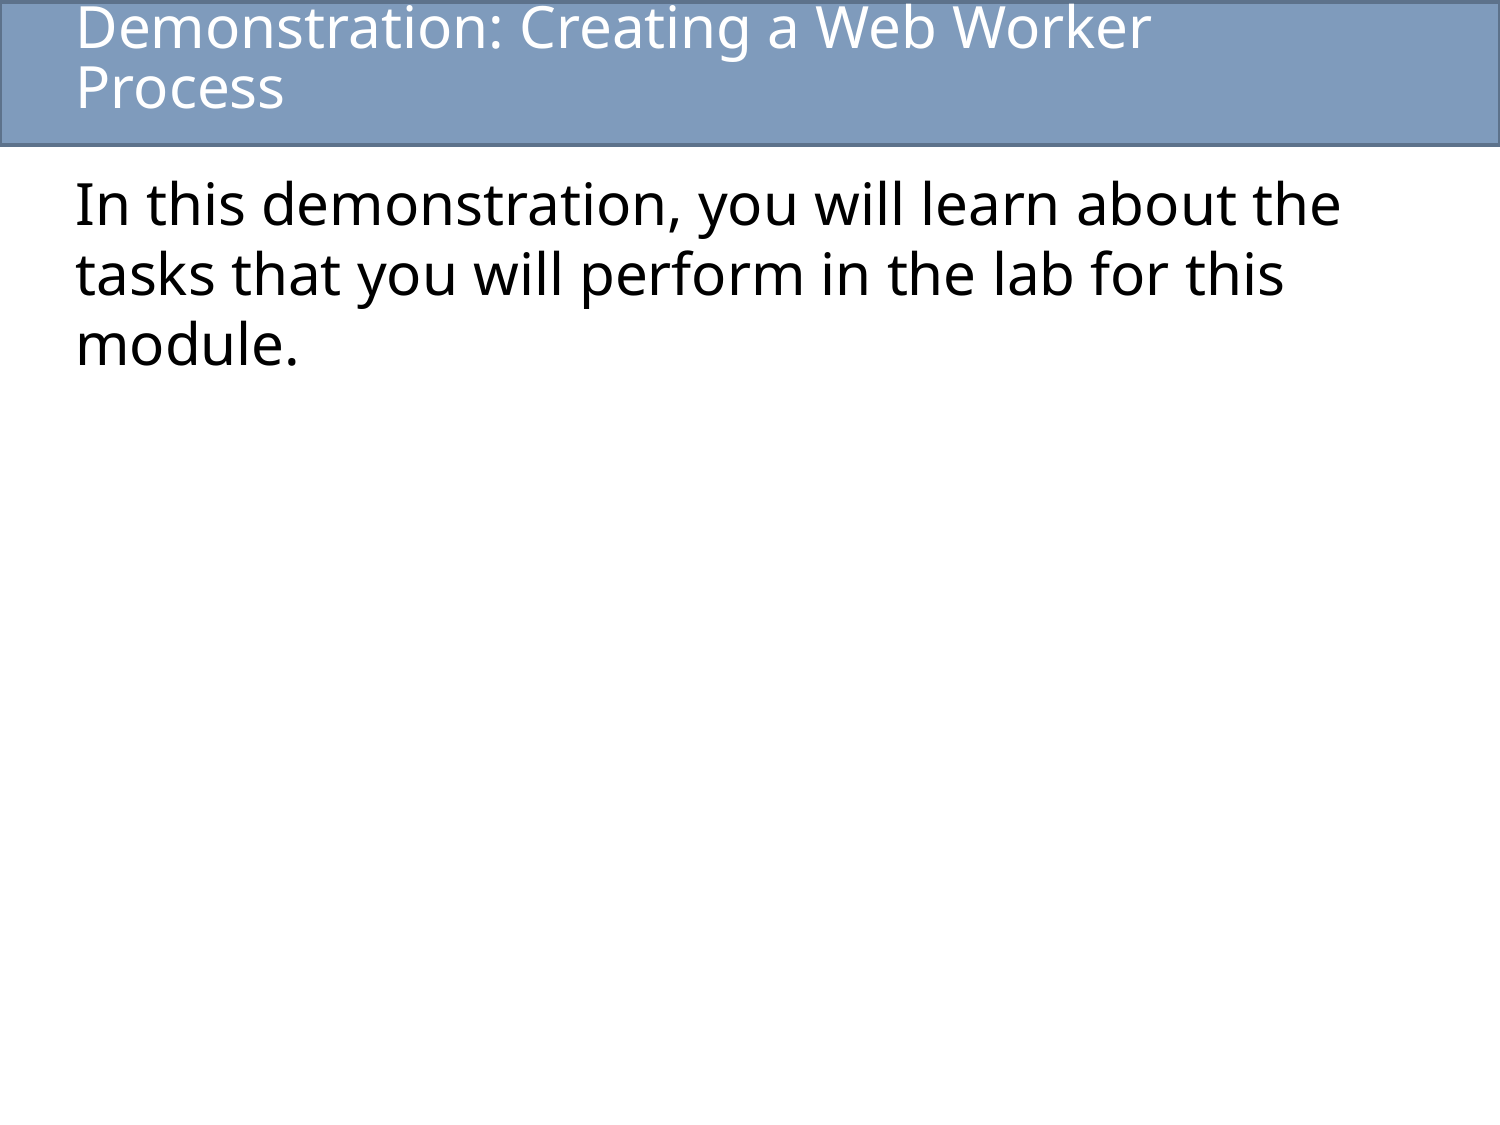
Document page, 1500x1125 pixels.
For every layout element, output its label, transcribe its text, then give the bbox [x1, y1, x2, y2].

title Demonstration: Creating a Web Worker Process [75, 0, 1351, 122]
text_box In this demonstration, you will learn about the tasks that you will perform in the lab for this module. [75, 167, 1408, 1012]
